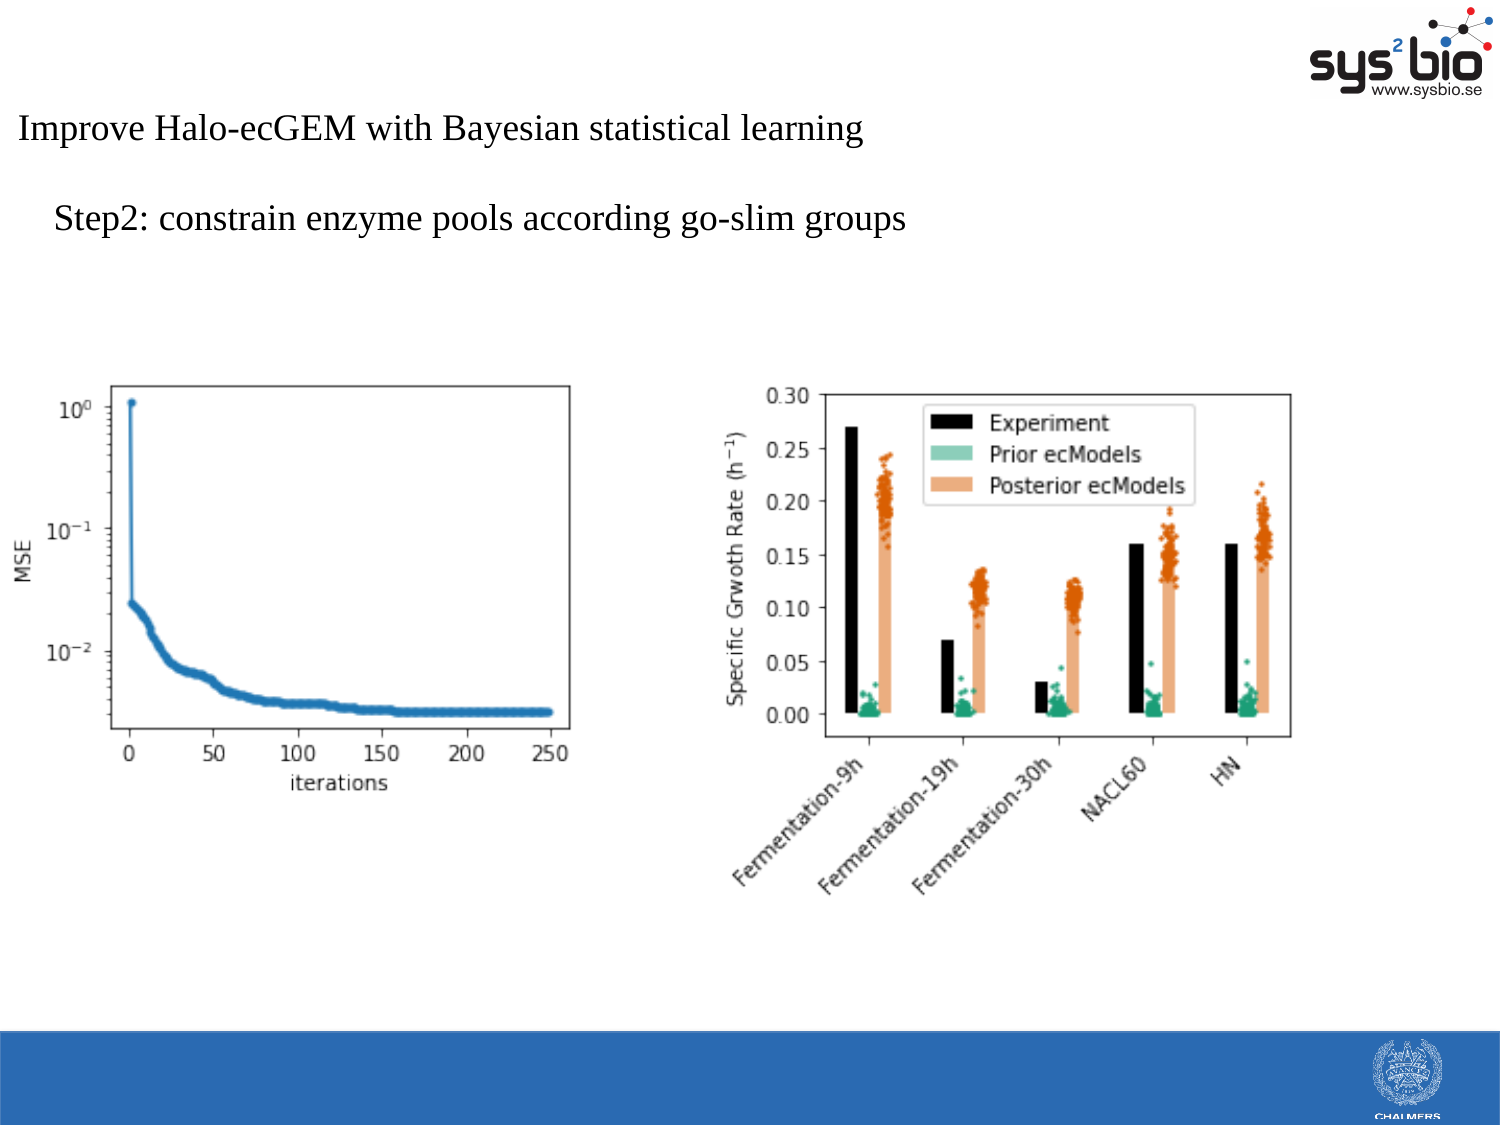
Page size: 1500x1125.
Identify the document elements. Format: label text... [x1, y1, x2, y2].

picture [0, 373, 584, 808]
picture [1310, 7, 1493, 99]
text_box Improve Halo-ecGEM with Bayesian statistical learning [3, 95, 880, 155]
text_box Step2: constrain enzyme pools according go-slim groups [38, 185, 923, 245]
picture [708, 373, 1305, 912]
